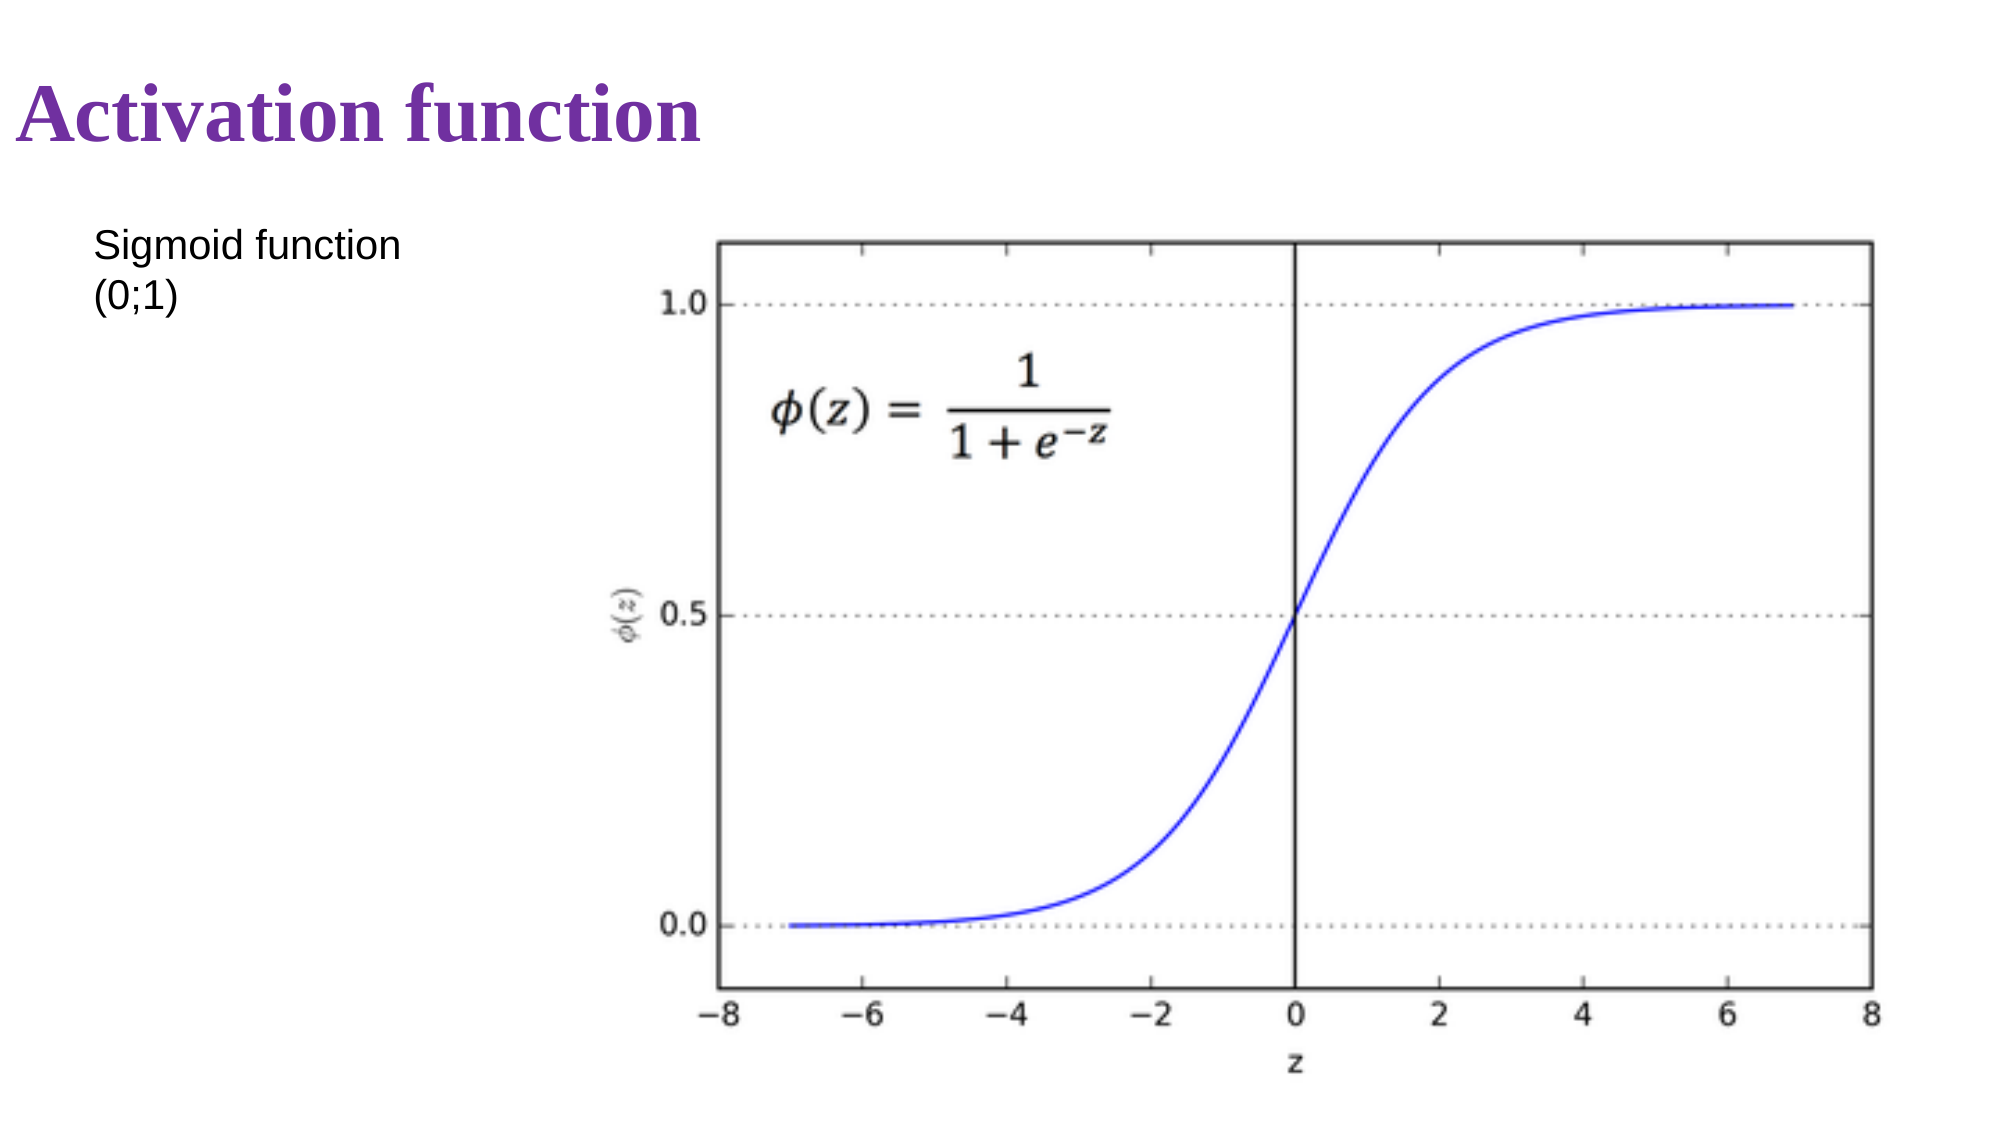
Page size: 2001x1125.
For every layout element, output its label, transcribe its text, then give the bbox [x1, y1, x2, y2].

picture [567, 210, 1914, 1107]
text_box Sigmoid function (0;1) [78, 210, 567, 326]
title Activation function [0, 0, 1642, 230]
